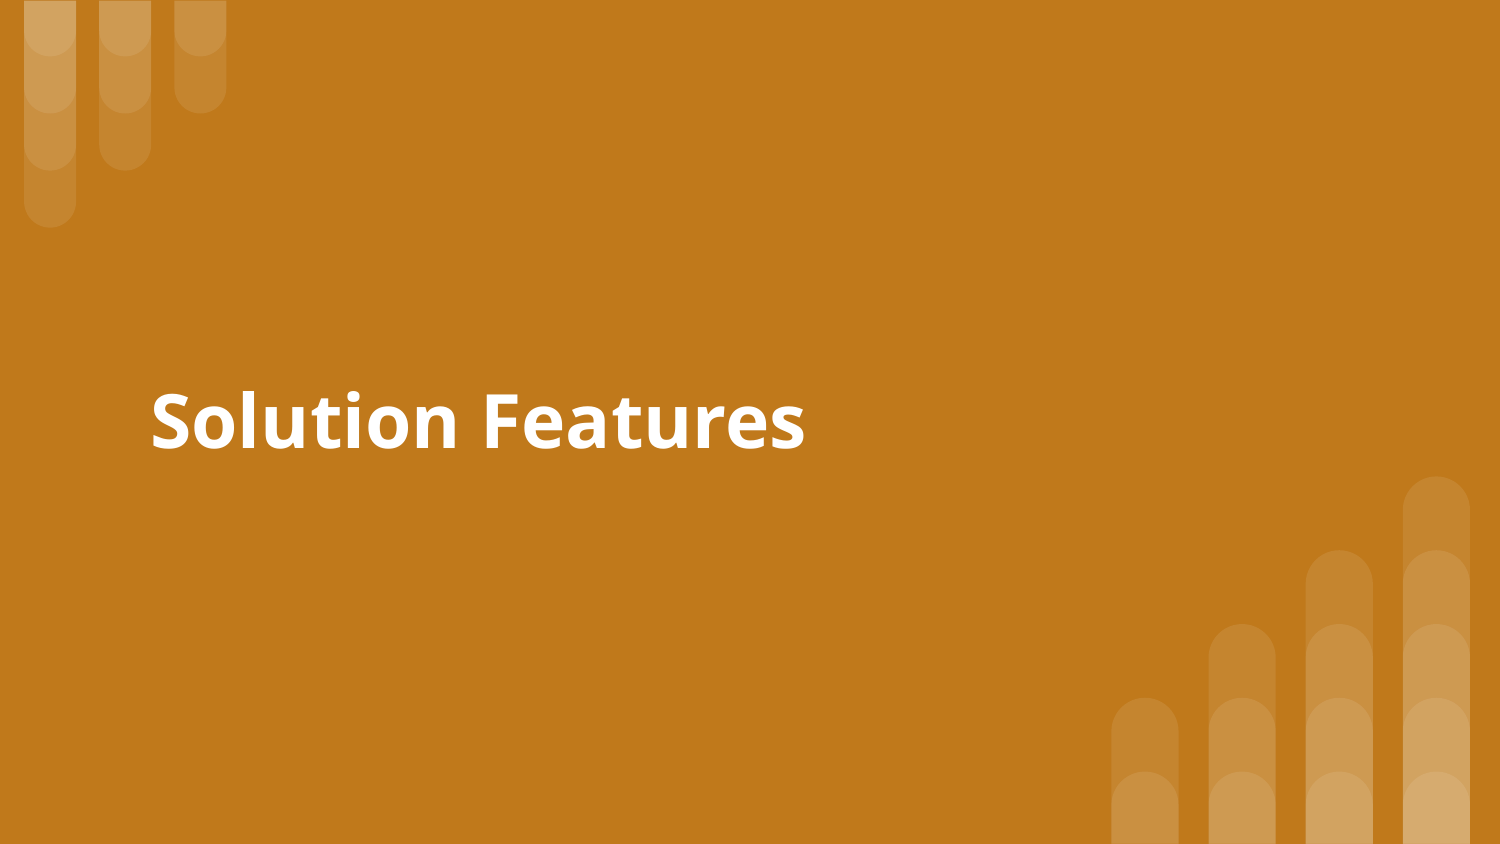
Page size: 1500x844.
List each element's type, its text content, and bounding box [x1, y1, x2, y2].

title Solution Features [135, 264, 1097, 572]
